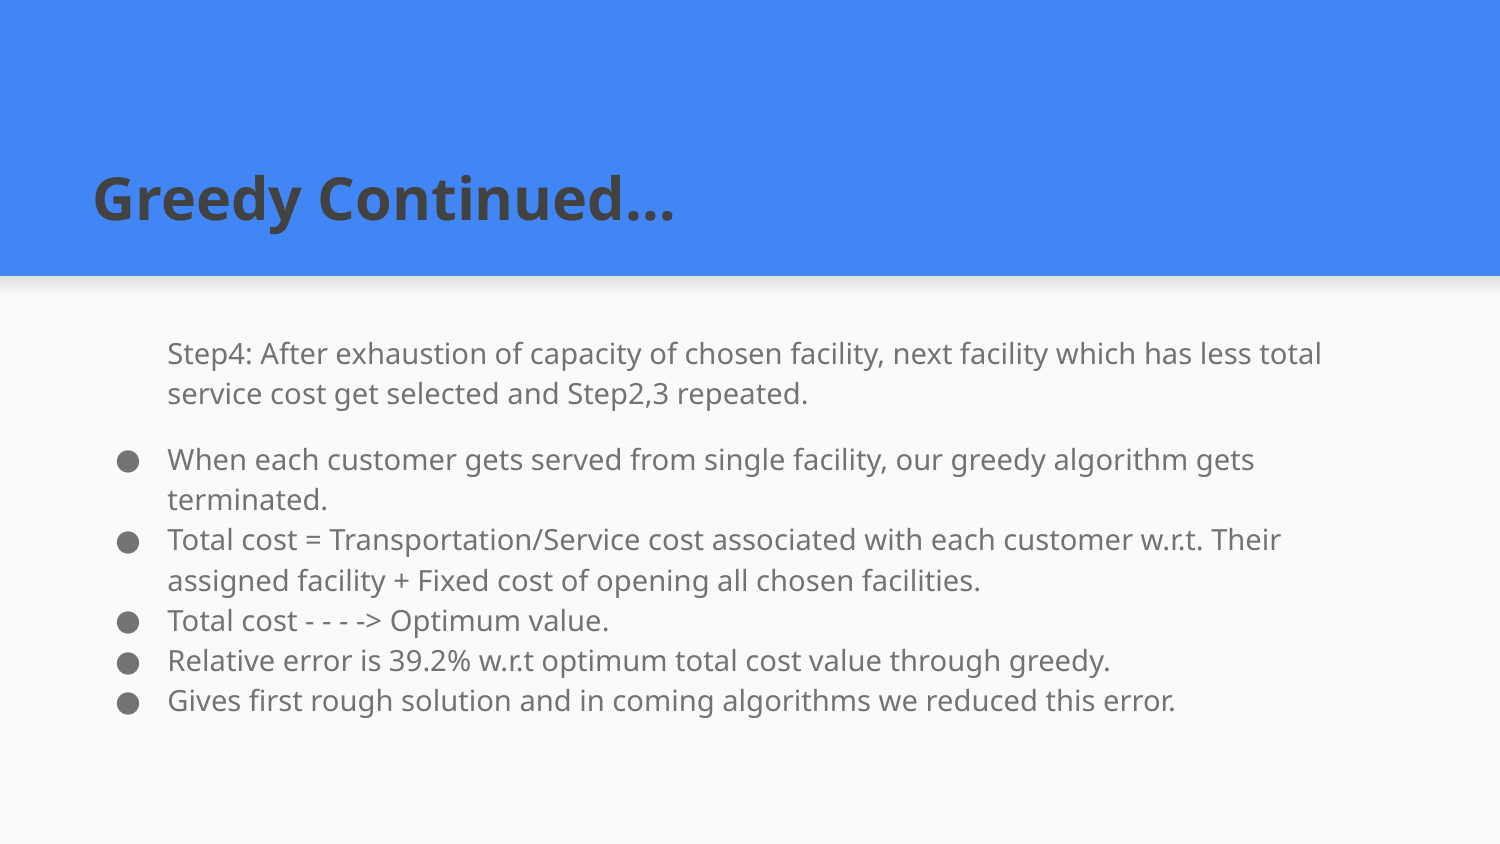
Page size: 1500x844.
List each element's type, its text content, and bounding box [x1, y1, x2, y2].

title Greedy Continued… [77, 121, 1427, 248]
list Step4: After exhaustion of capacity of chosen facility, next facility which has less total service cost get selected and Step2,3 repeated. When each customer gets served from single facility, our greedy algorithm gets terminated. Total cost = Transportation/Service cost associated with each customer w.r.t. Their assigned facility + Fixed cost of opening all chosen facilities. Total cost - - - -> Optimum value. Relative error is 39.2% w.r.t optimum total cost value through greedy. Gives first rough solution and in coming algorithms we reduced this error. [77, 314, 1427, 760]
